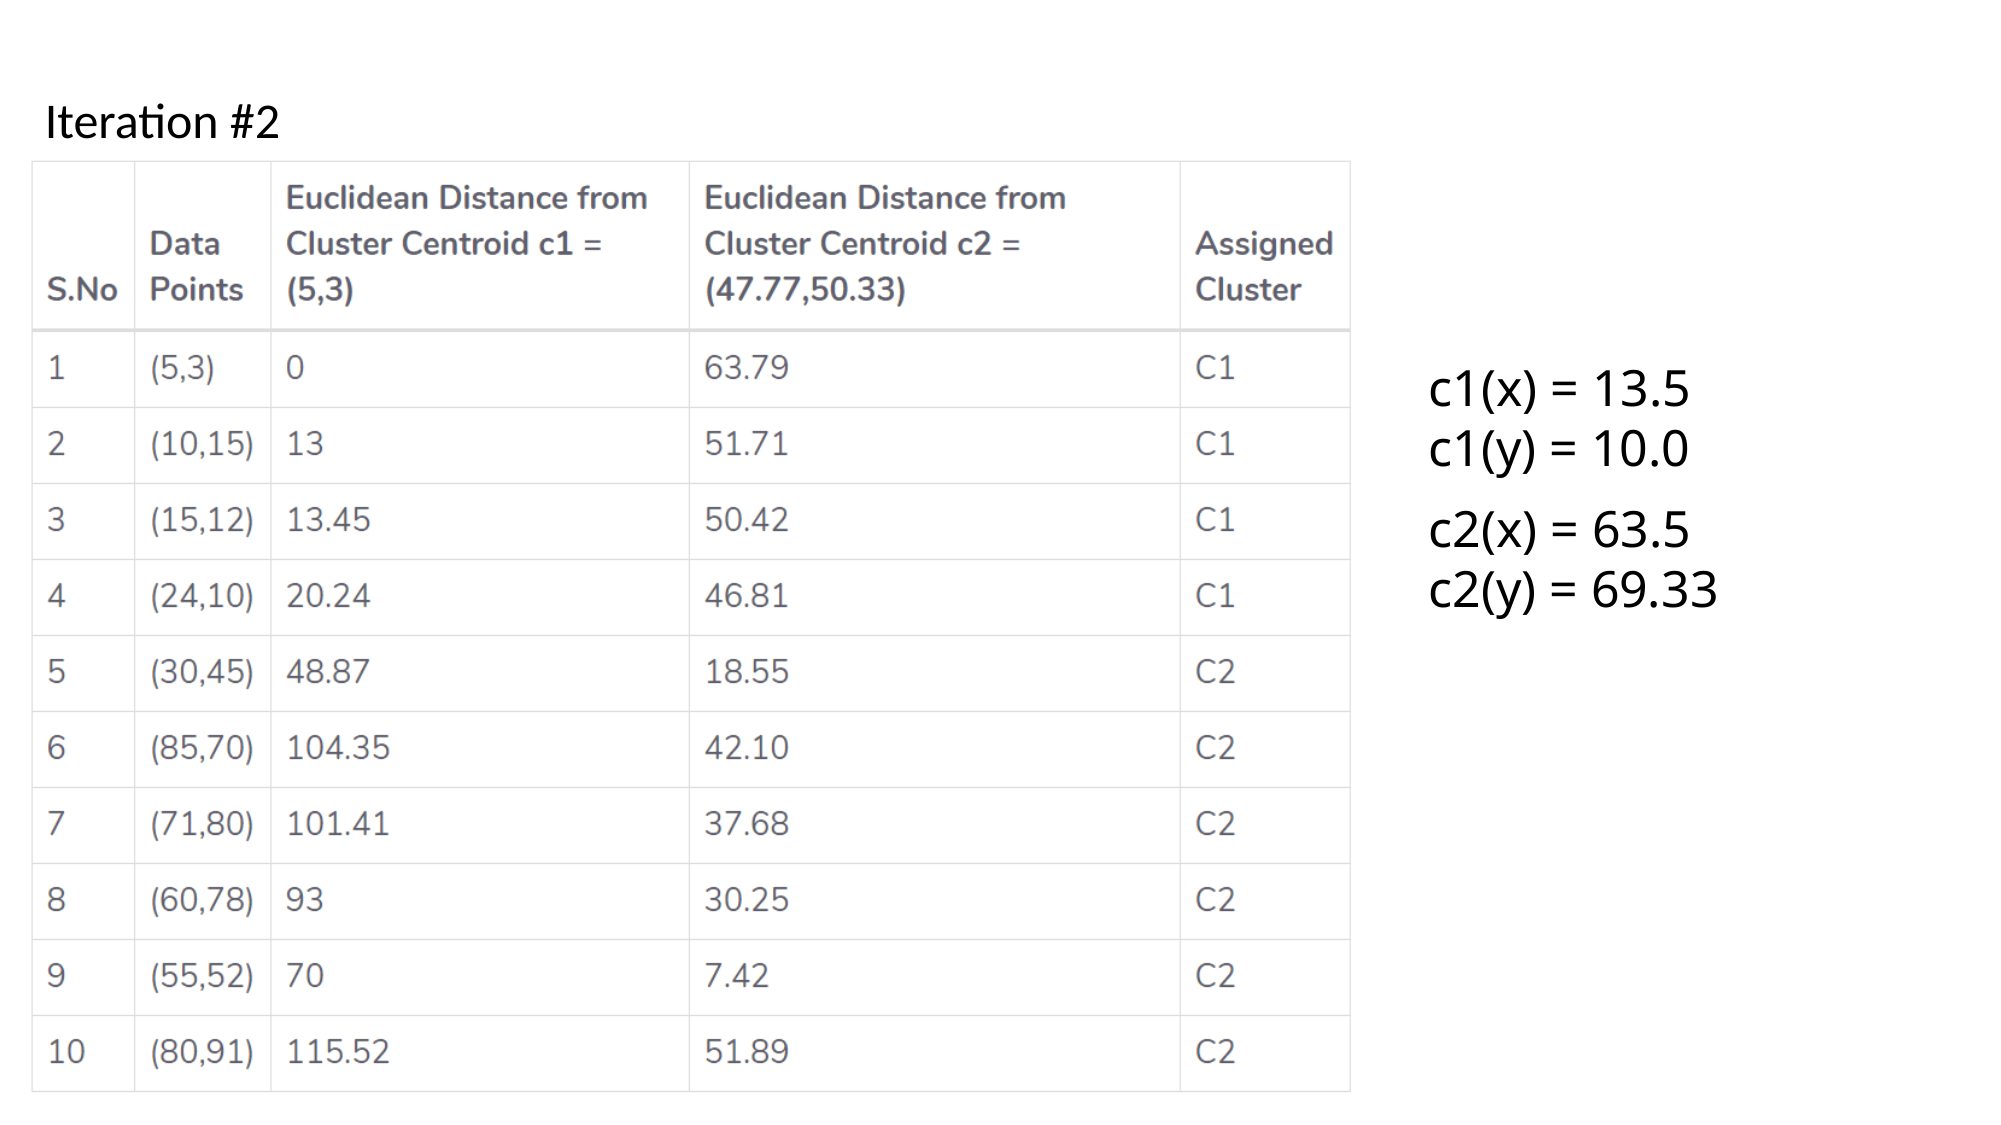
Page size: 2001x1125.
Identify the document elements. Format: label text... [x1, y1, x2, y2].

text_box c1(x) = 13.5 c1(y) = 10.0 [1413, 349, 1793, 484]
text_box c2(x) = 63.5 c2(y) = 69.33 [1413, 490, 1747, 626]
picture [28, 156, 1357, 1097]
text_box Iteration #2 [29, 80, 296, 156]
